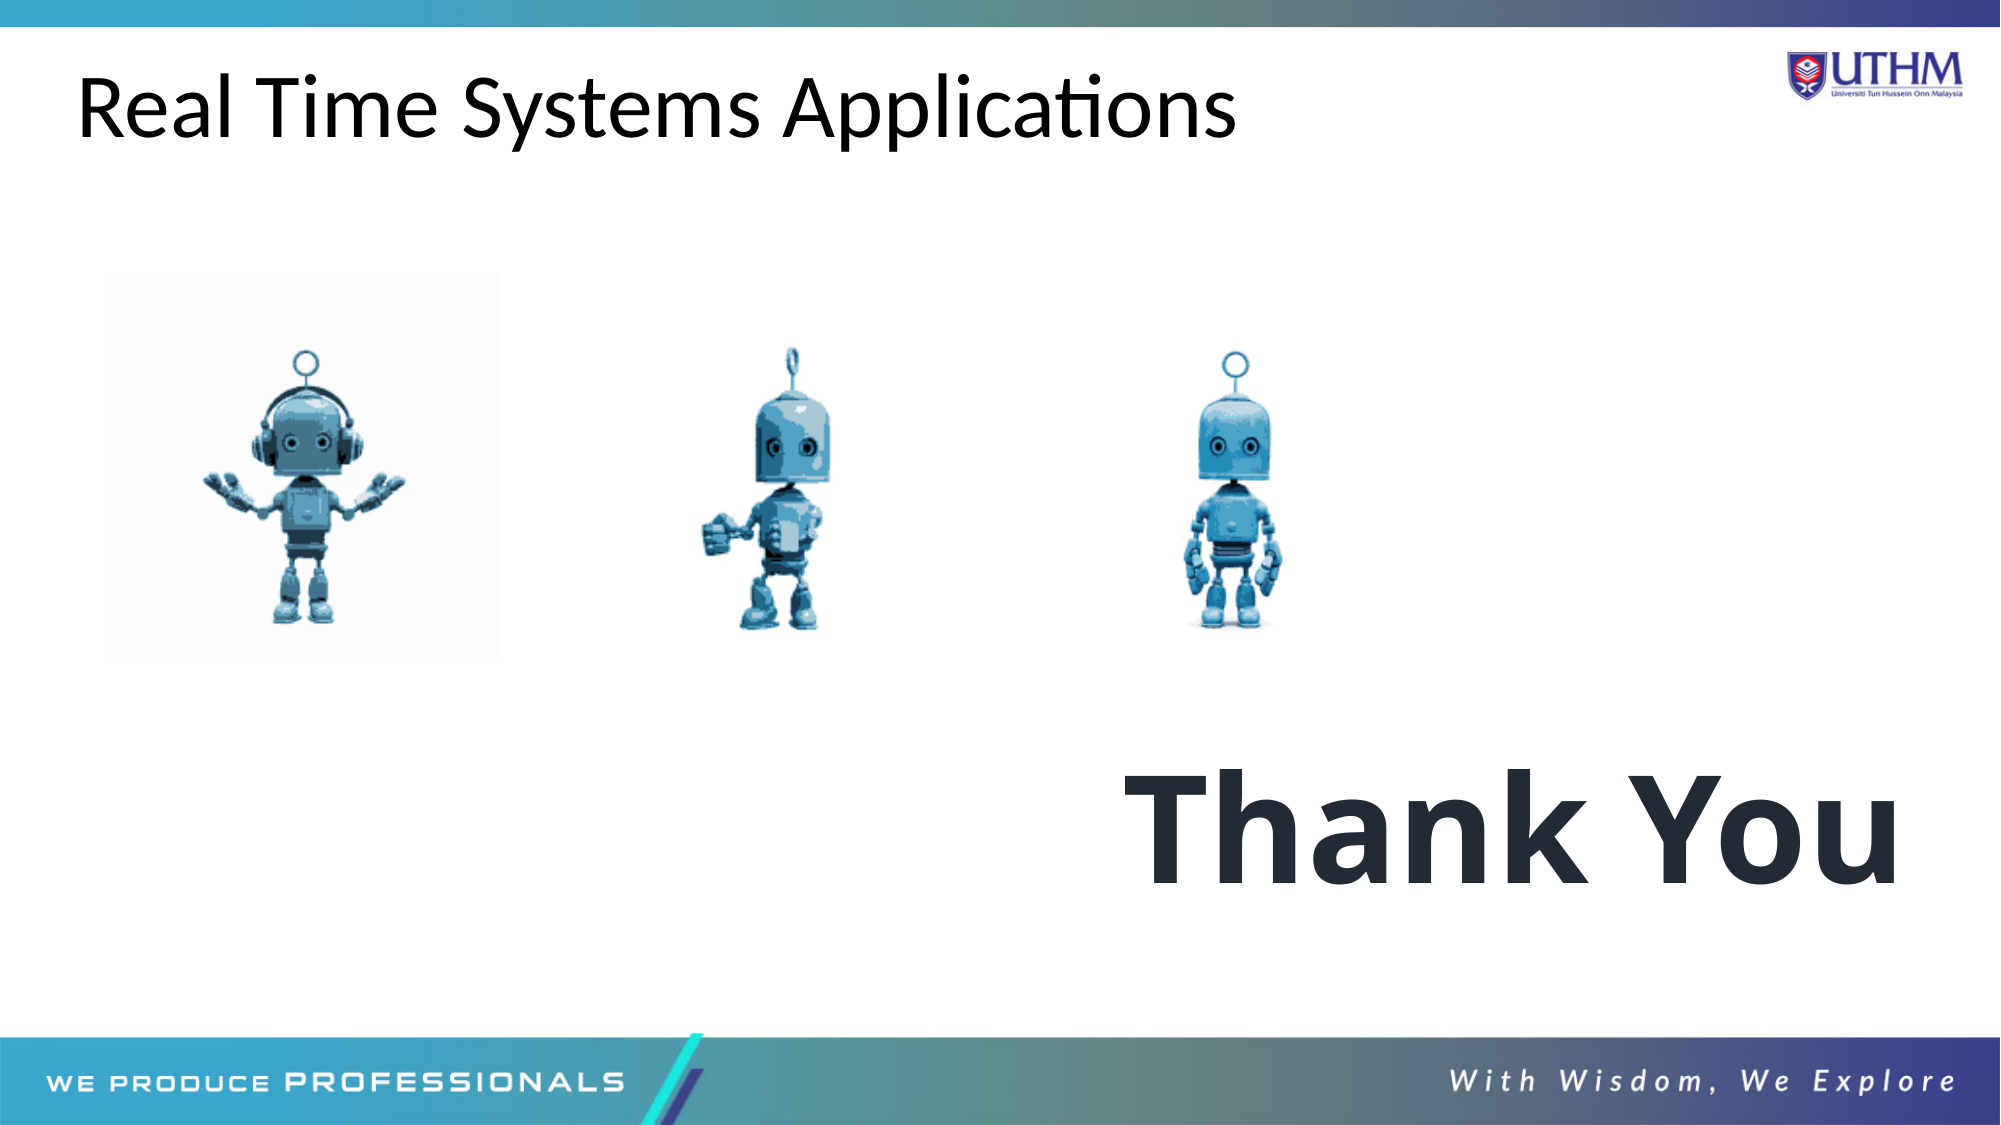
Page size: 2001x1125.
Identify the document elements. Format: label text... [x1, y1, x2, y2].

text_box Real Time Systems Applications [61, 38, 1786, 164]
picture [0, 0, 2000, 1125]
title Thank You [1107, 737, 2000, 932]
